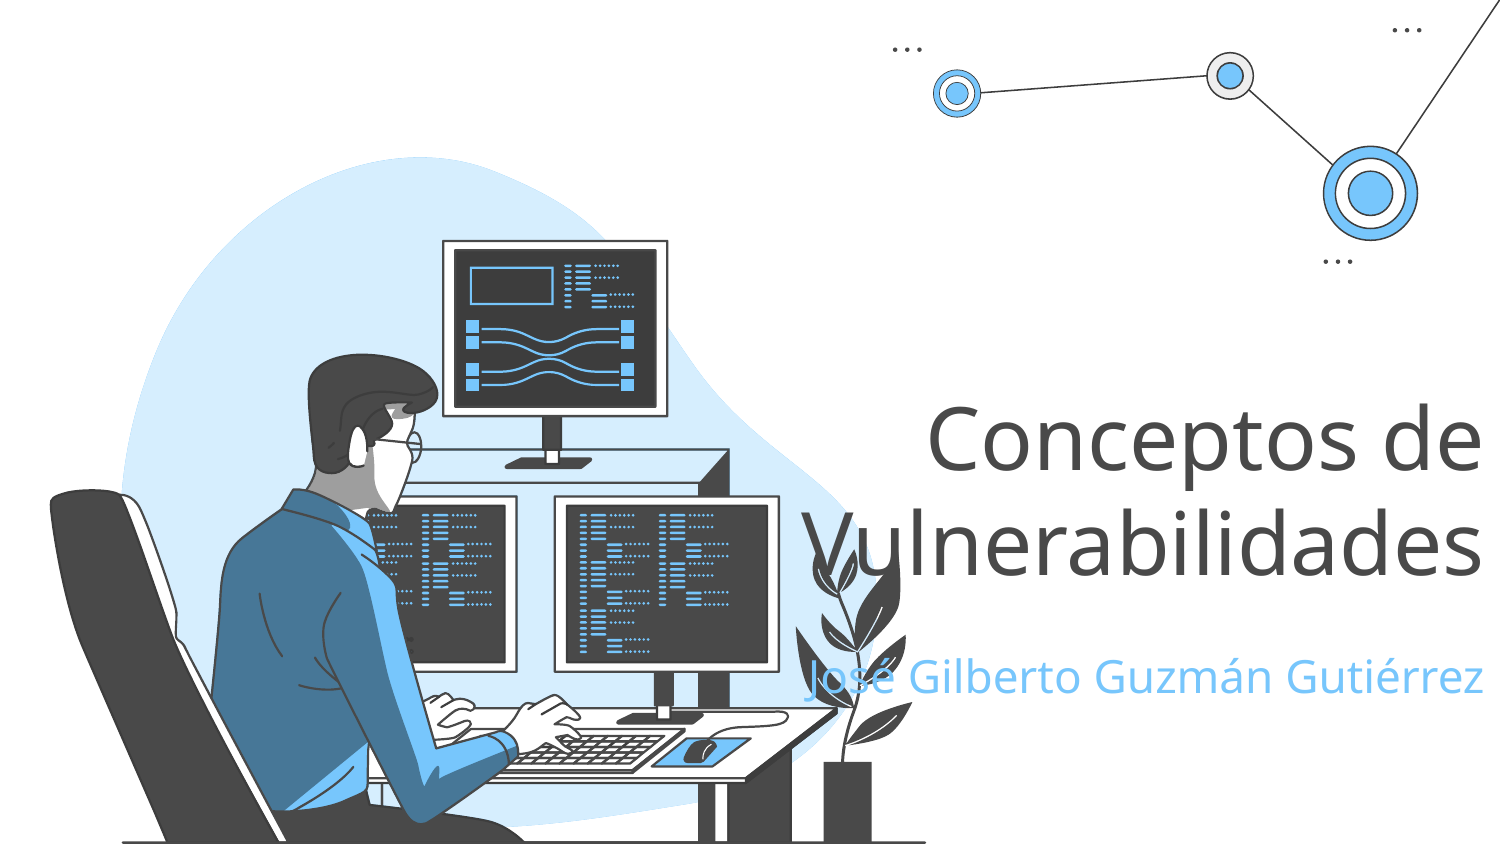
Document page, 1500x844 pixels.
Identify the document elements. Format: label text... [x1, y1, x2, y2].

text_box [49, 157, 927, 844]
title Conceptos de Vulnerabilidades [932, 313, 1500, 608]
subtitle José Gilberto Guzmán Gutiérrez [932, 632, 1500, 780]
